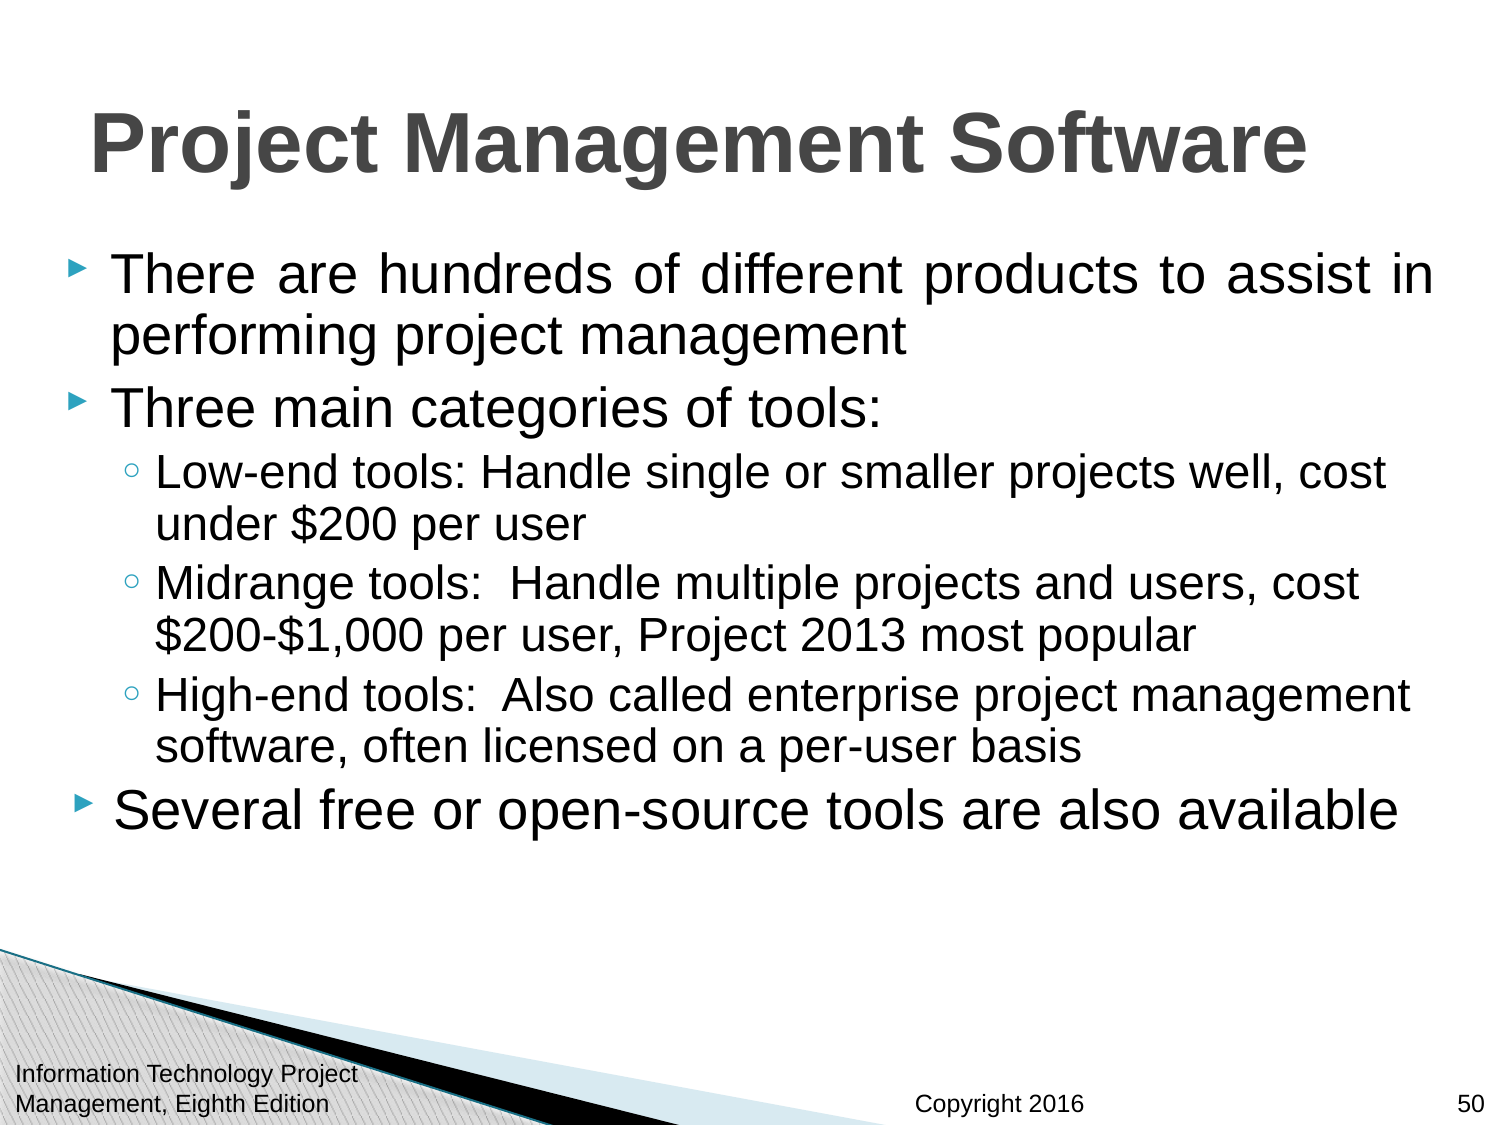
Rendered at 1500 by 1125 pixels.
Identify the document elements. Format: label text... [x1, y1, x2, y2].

slide_number 50 [1408, 1065, 1500, 1125]
title Project Management Software [75, 45, 1425, 233]
list There are hundreds of different products to assist in performing project management Three main categories of tools: Low-end tools: Handle single or smaller projects well, cost under $200 per user Midrange tools: Handle multiple projects and users, cost $200-$1,000 per user, Project 2013 most popular High-end tools: Also called enterprise project management software, often licensed on a per-user basis Several free or open-source tools are also available [49, 237, 1451, 1038]
footer Information Technology Project Management, Eighth Edition [0, 1065, 425, 1125]
